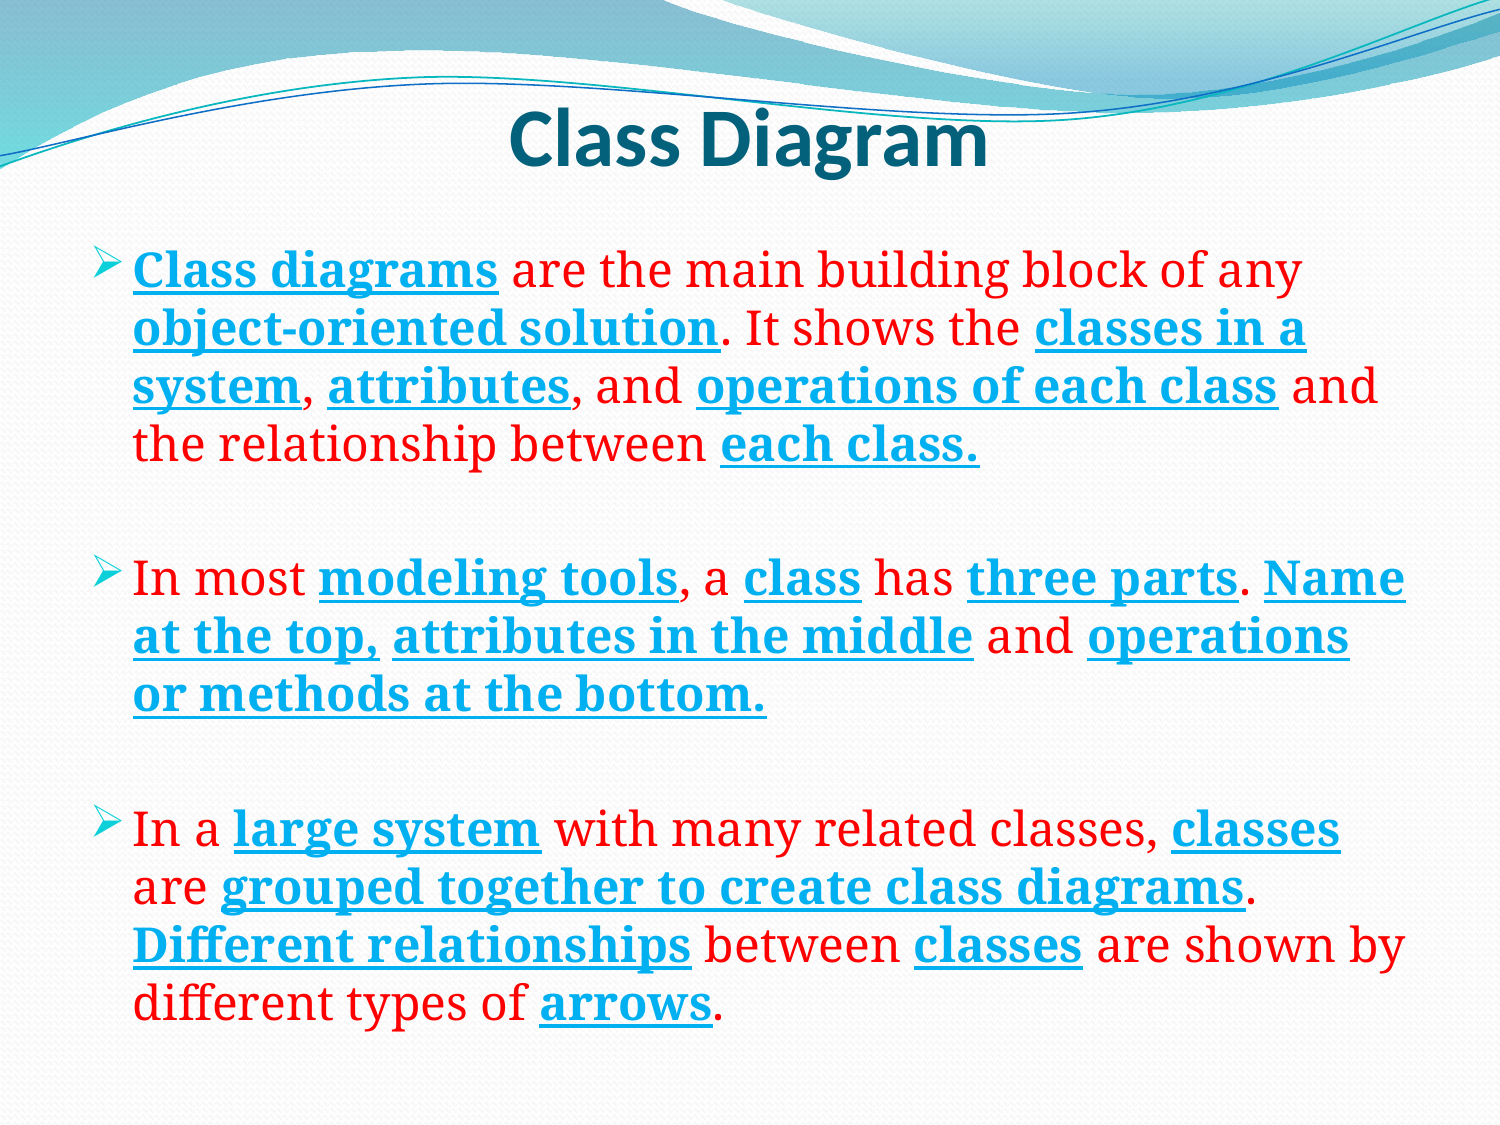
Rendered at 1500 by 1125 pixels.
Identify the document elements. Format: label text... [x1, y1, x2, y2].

list Class diagrams are the main building block of any object-oriented solution. It shows the classes in a system, attributes, and operations of each class and the relationship between each class. In most modeling tools, a class has three parts. Name at the top, attributes in the middle and operations or methods at the bottom. In a large system with many related classes, classes are grouped together to create class diagrams. Different relationships between classes are shown by different types of arrows. [75, 231, 1425, 1038]
title Class Diagram [75, 66, 1425, 183]
